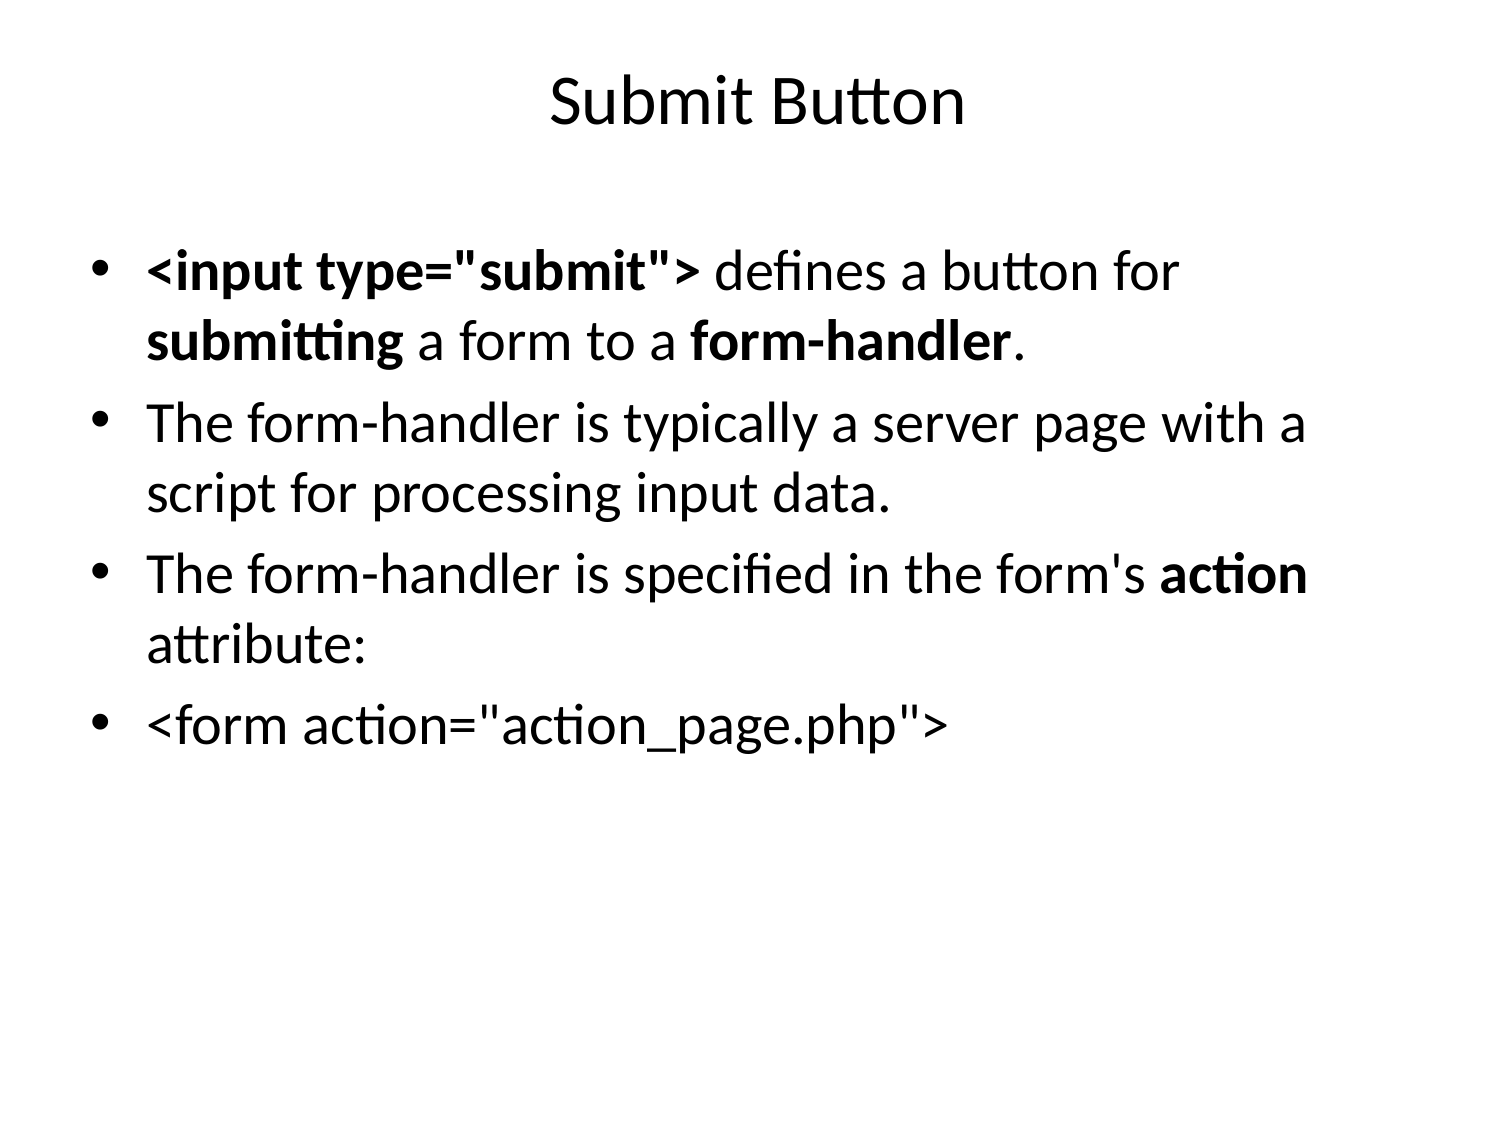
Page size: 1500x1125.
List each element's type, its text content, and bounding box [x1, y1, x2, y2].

list <input type="submit"> defines a button for submitting a form to a form-handler. The form-handler is typically a server page with a script for processing input data. The form-handler is specified in the form's action attribute: <form action="action_page.php"> [75, 224, 1425, 1005]
title Submit Button [75, 45, 1425, 224]
